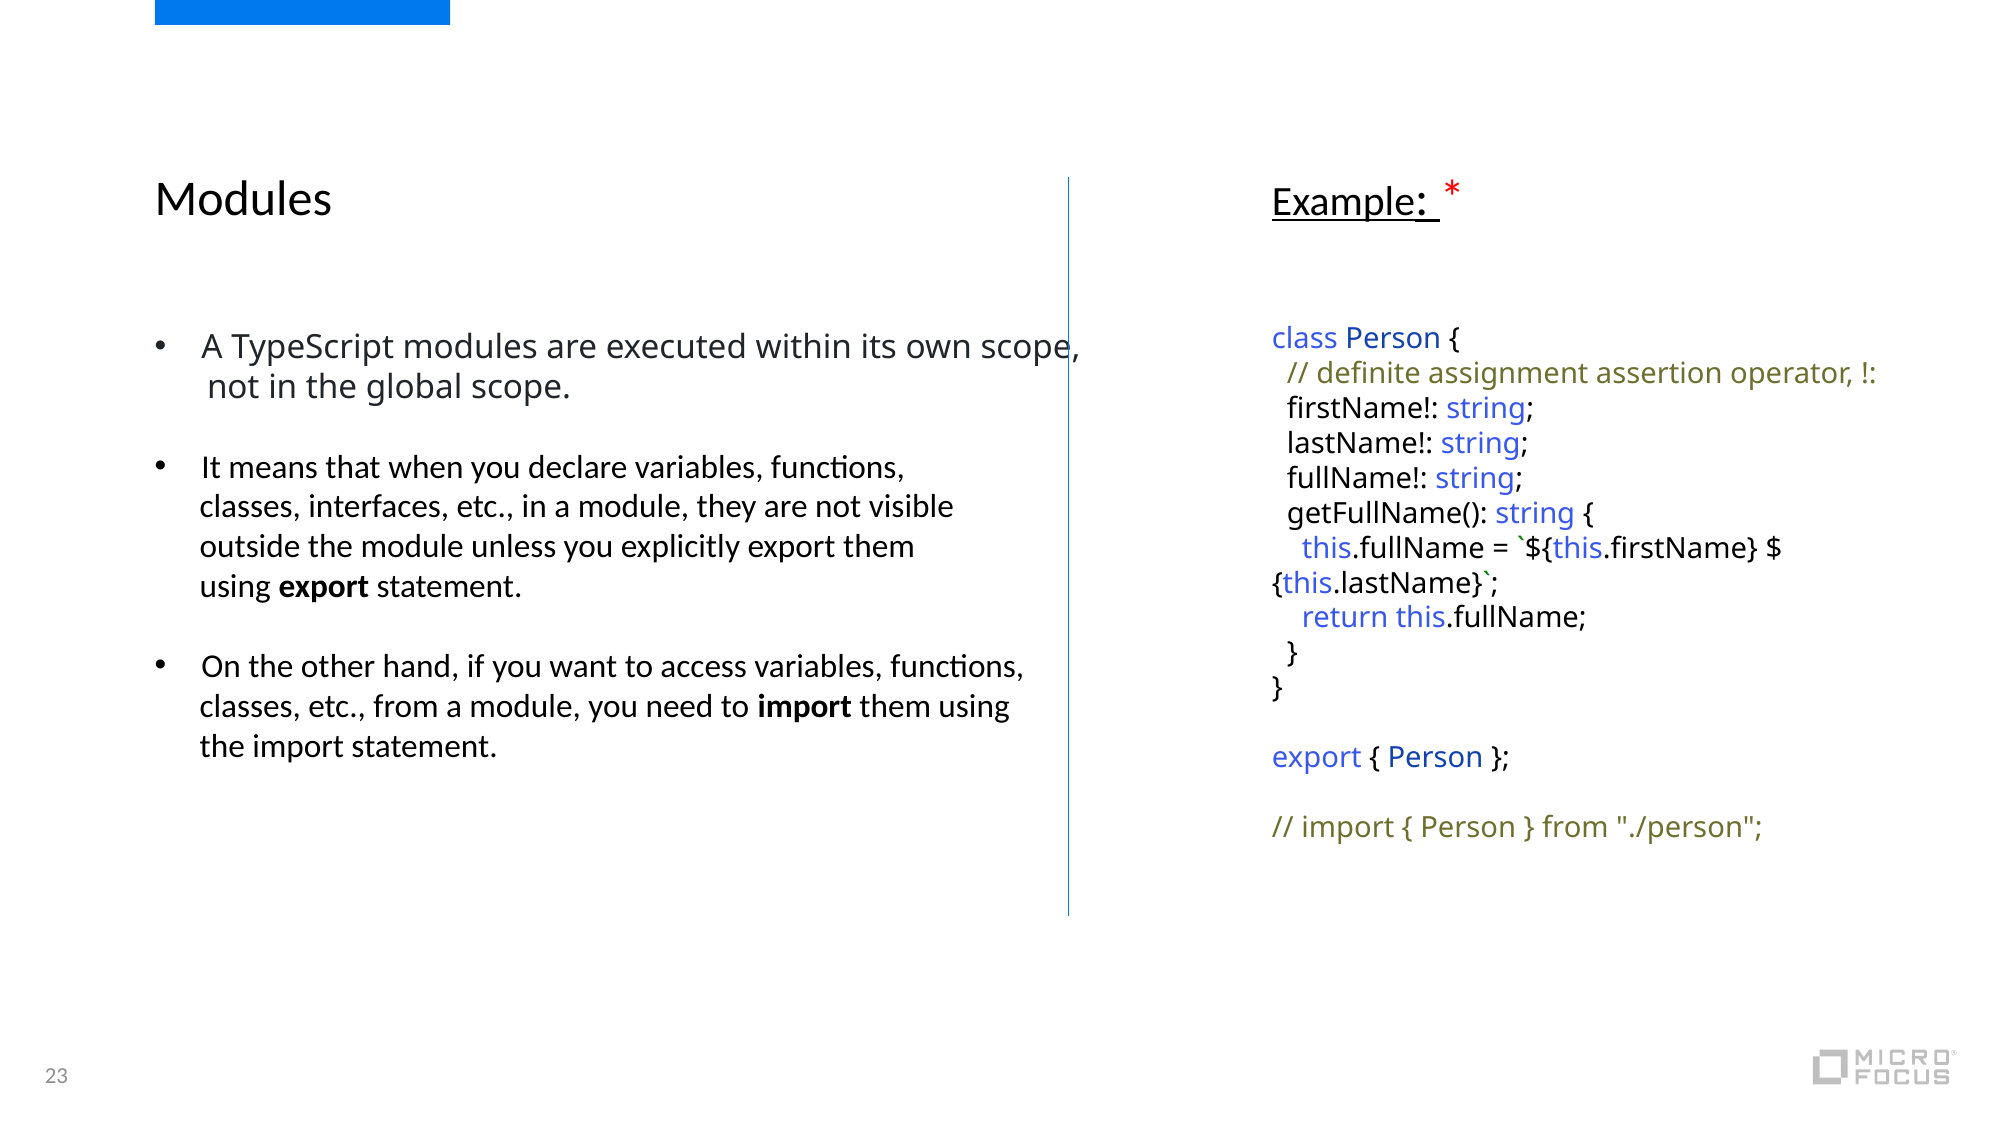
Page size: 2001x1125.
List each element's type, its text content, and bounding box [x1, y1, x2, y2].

slide_number 23 [30, 1051, 90, 1097]
text_box Modules [154, 165, 361, 219]
text_box Example: * [1271, 165, 1509, 219]
text_box class Person { // definite assignment assertion operator, !: firstName!: string; lastName!: string; fullName!: string; getFullName(): string { this.fullName = `${this.firstName} ${this.lastName}`; return this.fullName; } } export { Person }; // import { Person } from "./person"; [1271, 319, 1965, 873]
text_box A TypeScript modules are executed within its own scope, not in the global scope. It means that when you declare variables, functions, classes, interfaces, etc., in a module, they are not visible outside the module unless you explicitly export them using export statement. On the other hand, if you want to access variables, functions, classes, etc., from a module, you need to import them using the import statement. [154, 285, 1039, 837]
